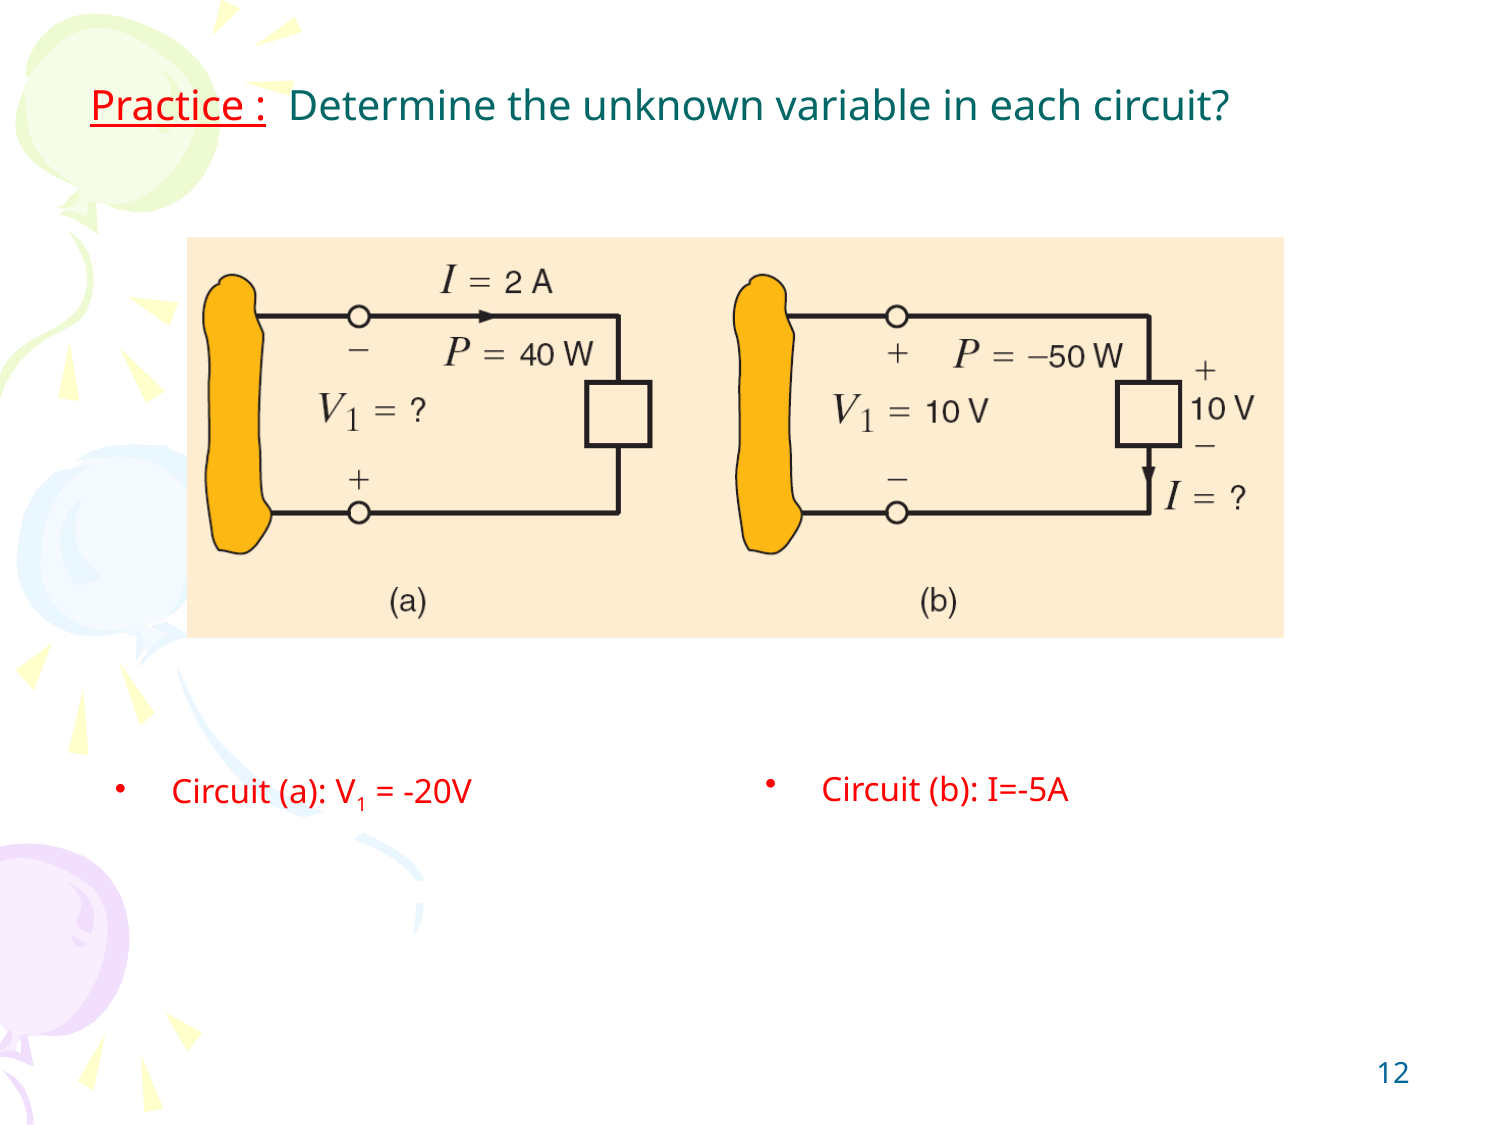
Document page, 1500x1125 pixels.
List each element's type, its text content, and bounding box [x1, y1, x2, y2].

title Practice : Determine the unknown variable in each circuit? [74, 44, 1426, 138]
slide_number 12 [1074, 1046, 1426, 1125]
list Circuit (b): I=-5A [749, 760, 1413, 851]
list Circuit (a): V1 = -20V [99, 762, 749, 851]
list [187, 237, 1285, 638]
